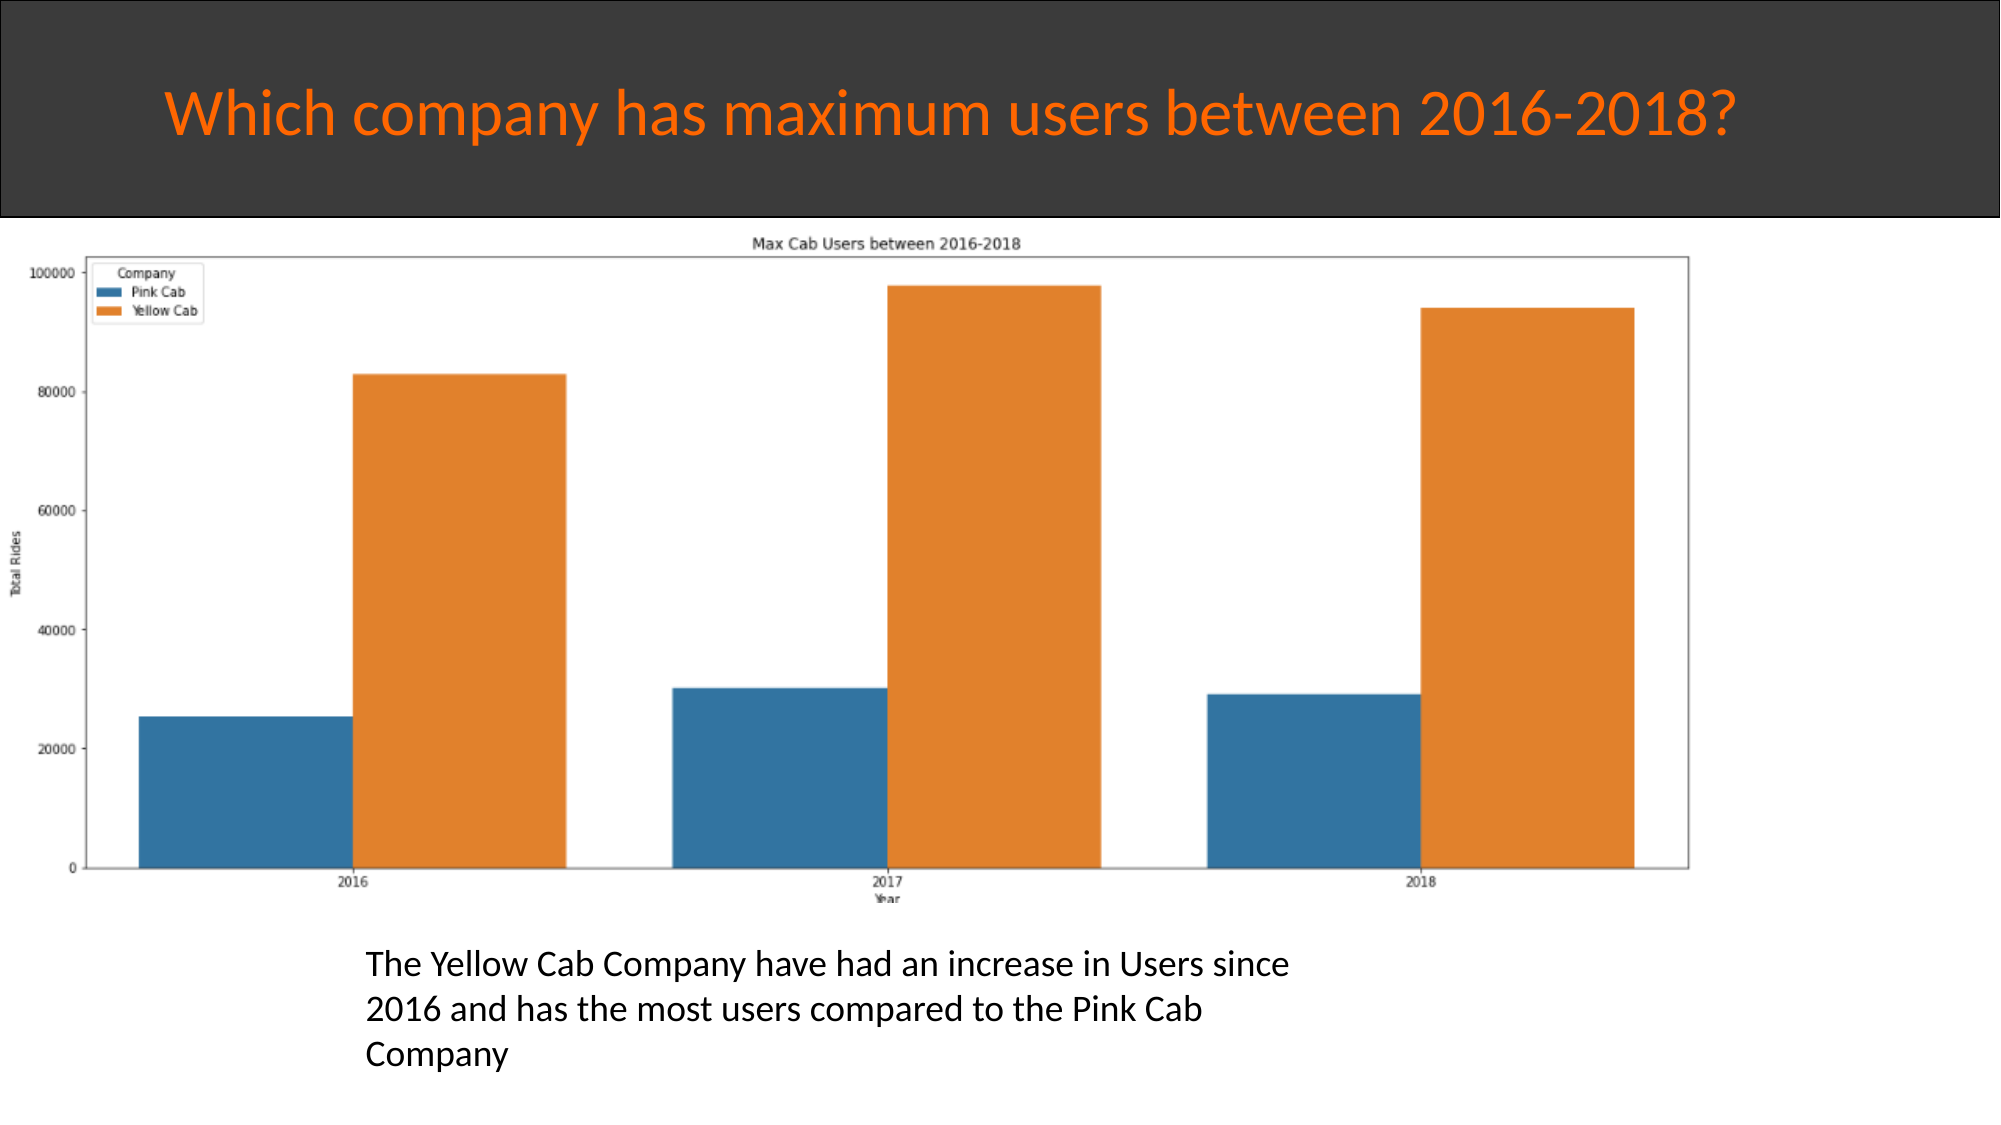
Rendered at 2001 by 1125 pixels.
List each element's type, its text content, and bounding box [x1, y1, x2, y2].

picture [0, 222, 1716, 903]
text_box Which company has maximum users between 2016-2018? [0, 0, 2000, 218]
text_box The Yellow Cab Company have had an increase in Users since 2016 and has the most users compared to the Pink Cab Company [350, 931, 1346, 1081]
